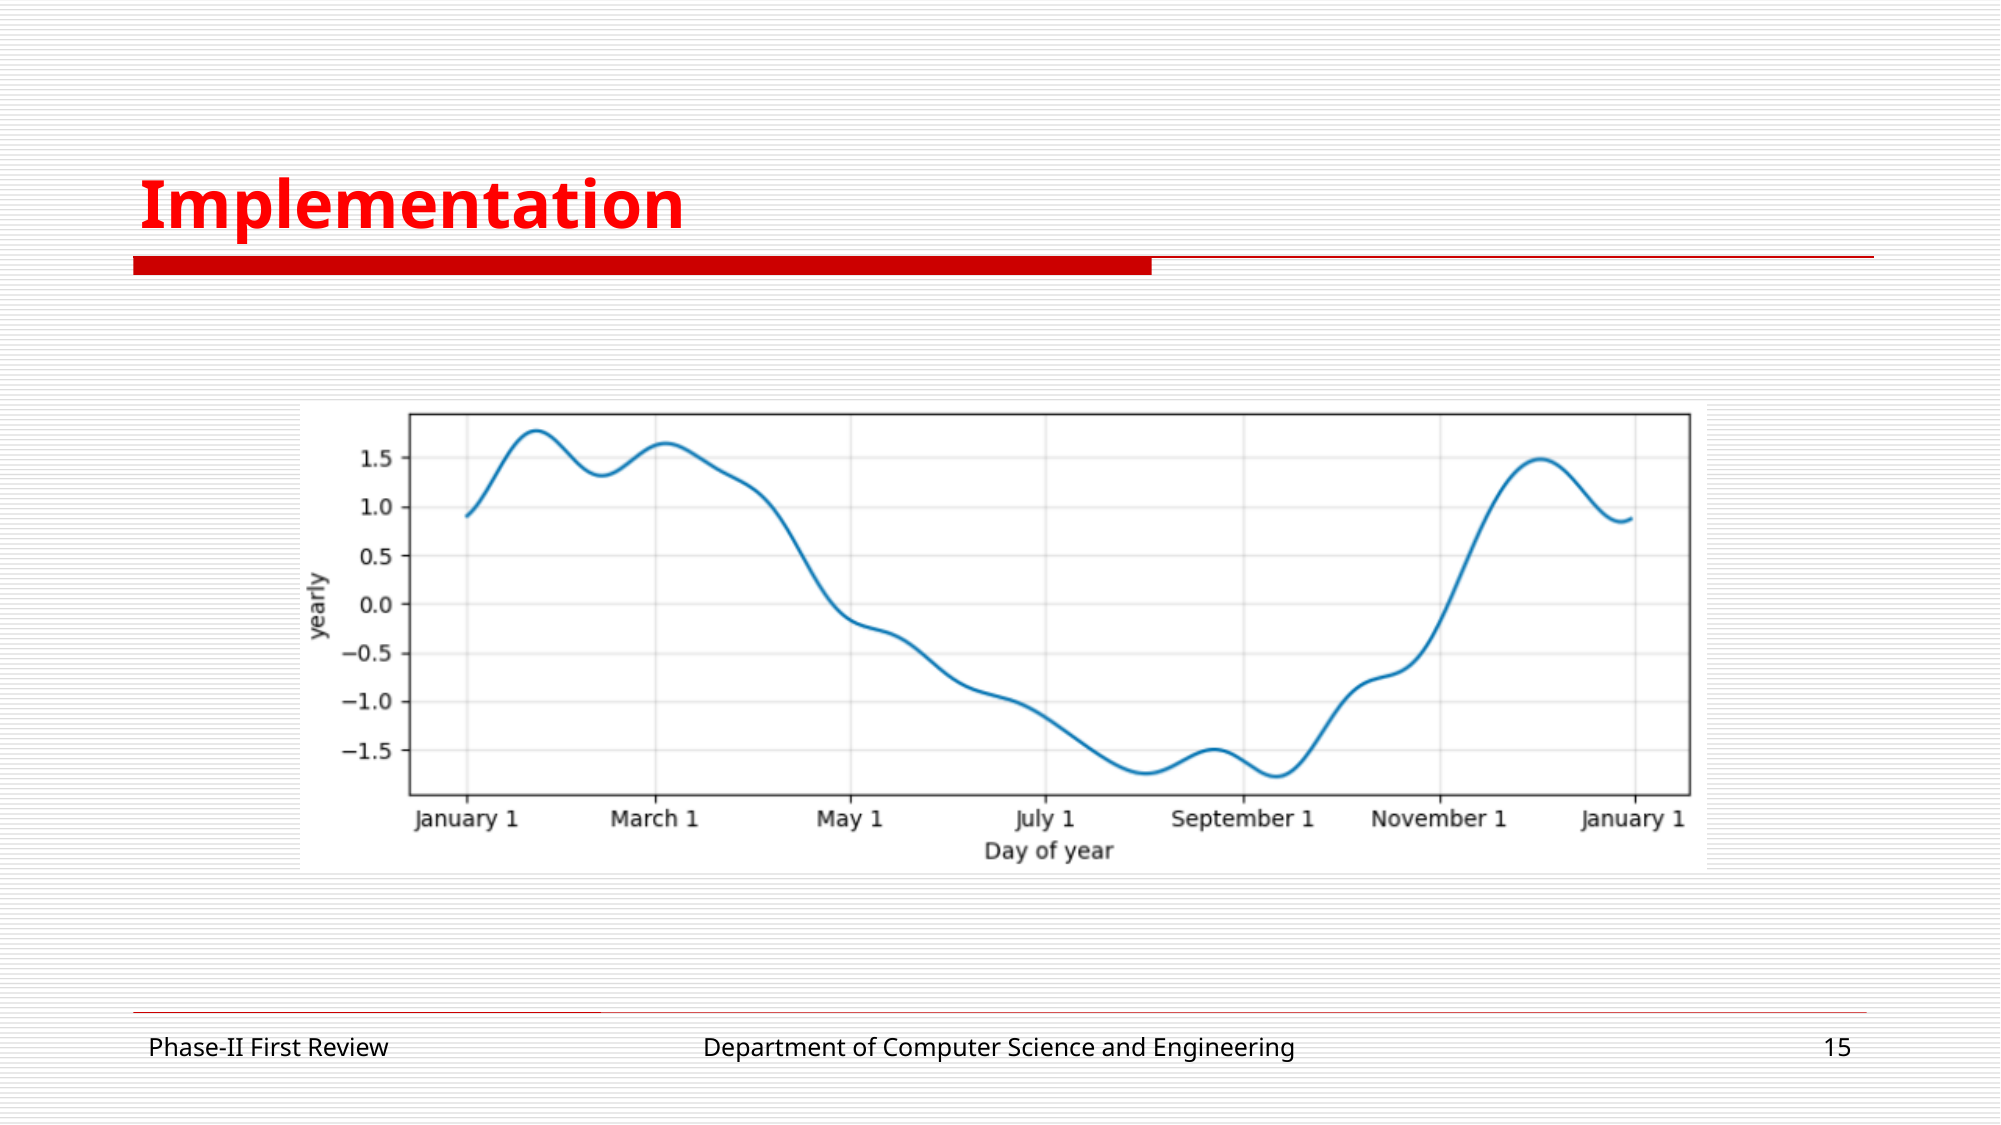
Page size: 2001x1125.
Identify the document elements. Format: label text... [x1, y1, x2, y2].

slide_number 15 [1433, 1024, 1867, 1103]
title Implementation [125, 50, 1876, 250]
slide_number Phase-II First Review [133, 1024, 567, 1103]
footer Department of Computer Science and Engineering [683, 1024, 1317, 1103]
picture [0, 0, 2001, 1125]
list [299, 403, 1708, 872]
